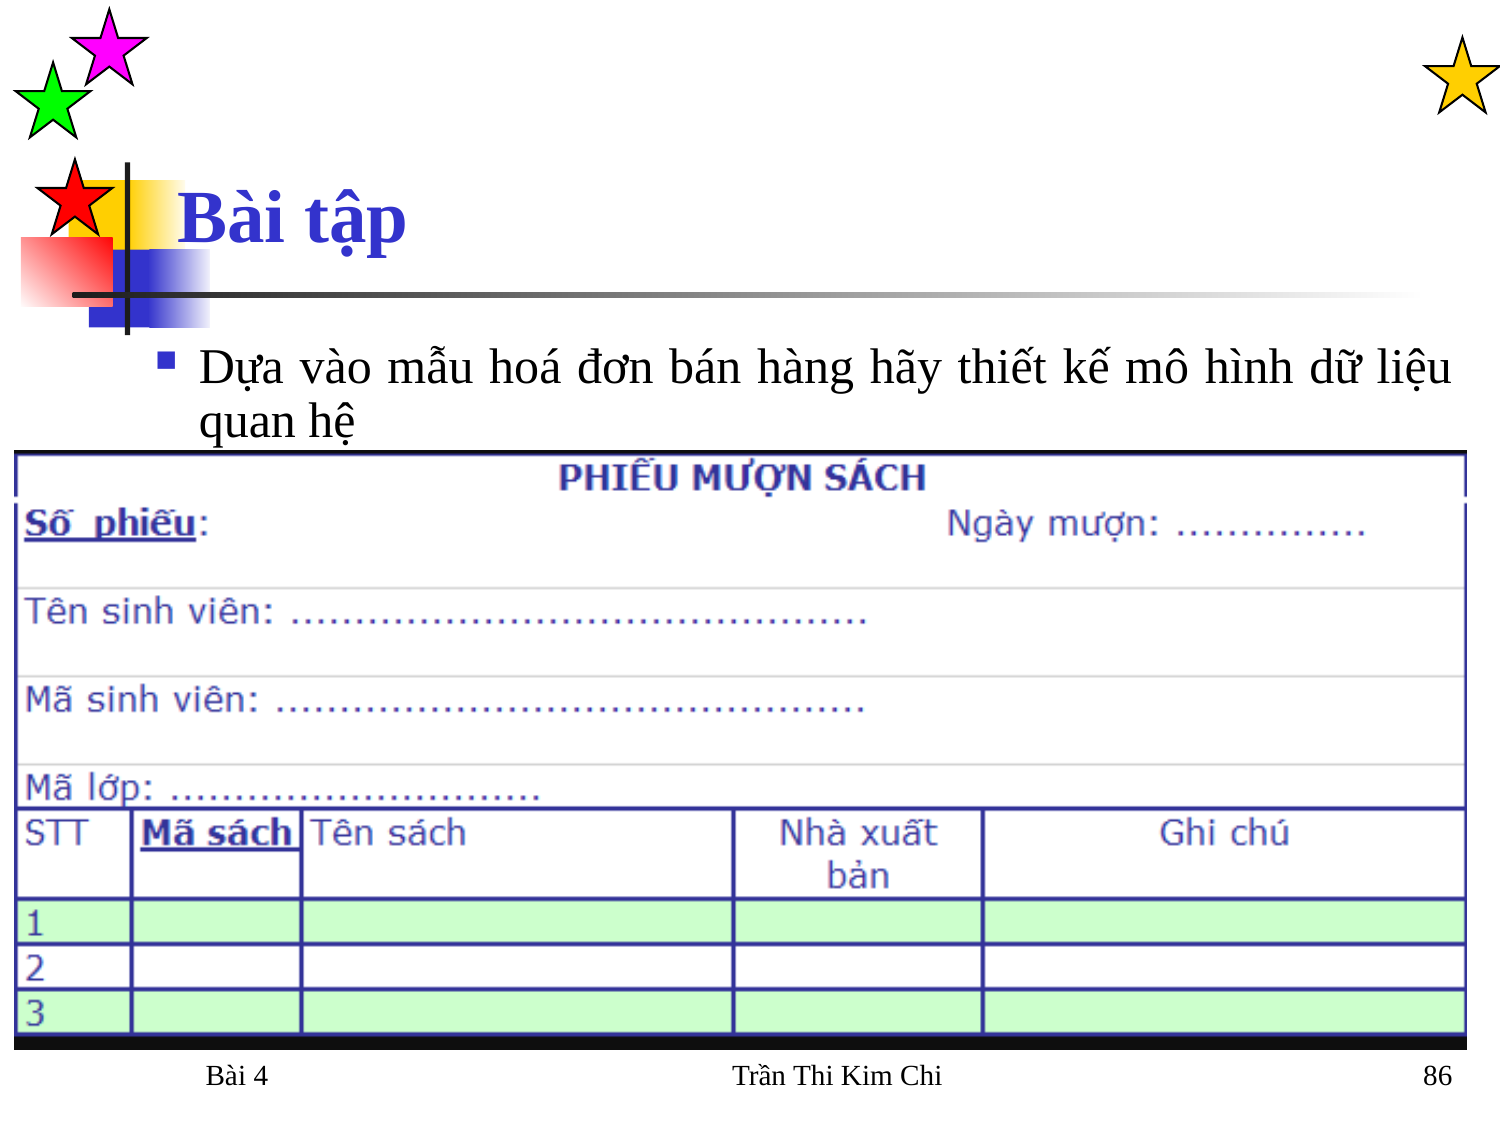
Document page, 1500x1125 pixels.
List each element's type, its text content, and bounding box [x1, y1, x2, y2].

slide_number Bài 4 [190, 1059, 504, 1100]
footer Trần Thi Kim Chi [600, 1059, 1075, 1100]
slide_number 86 [1155, 1058, 1468, 1100]
list Dựa vào mẫu hoá đơn bán hàng hãy thiết kế mô hình dữ liệu quan hệ [125, 324, 1468, 449]
picture [13, 450, 1467, 1051]
text_box Bài tập [162, 99, 1441, 265]
